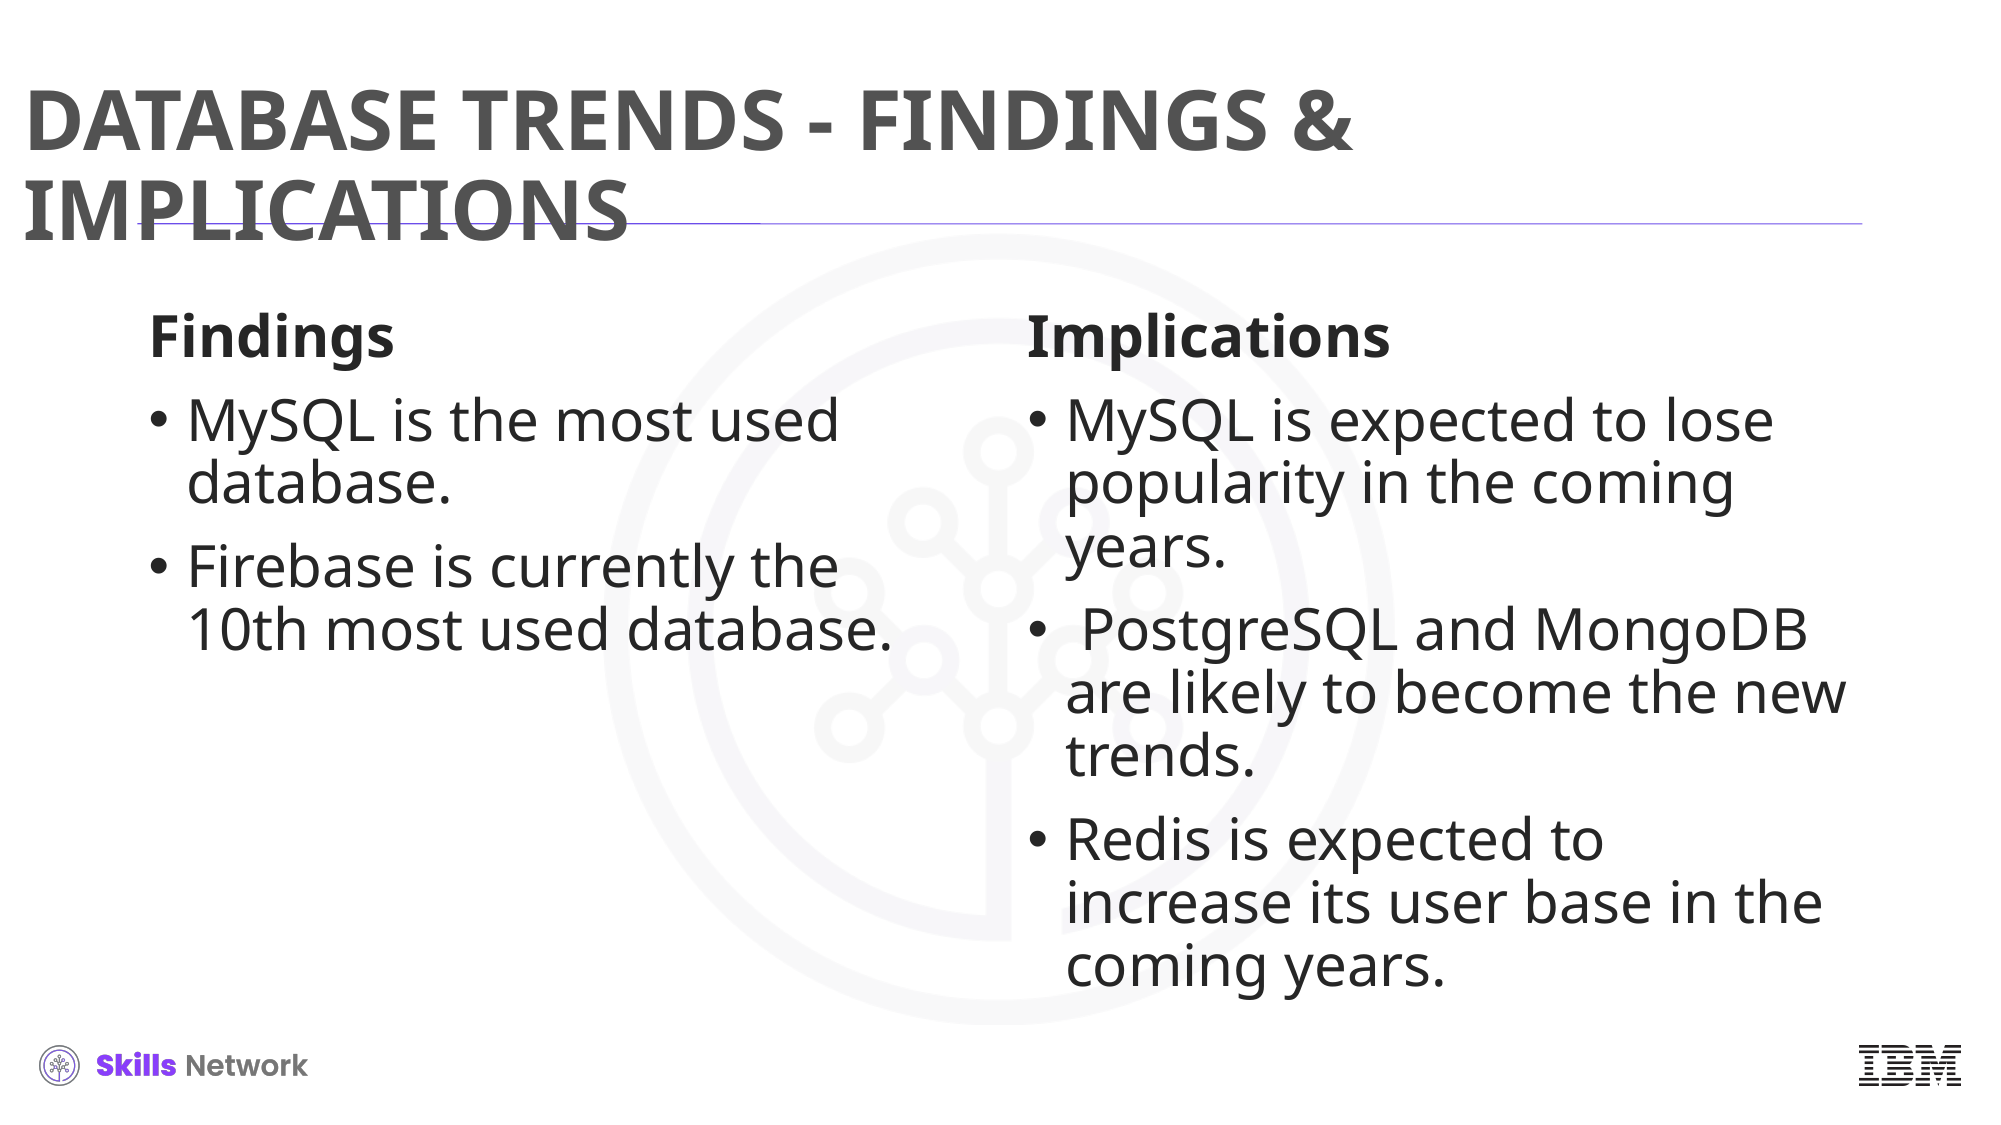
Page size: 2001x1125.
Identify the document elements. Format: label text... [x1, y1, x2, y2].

list Findings MySQL is the most used database. Firebase is currently the 10th most used database. [133, 299, 984, 1014]
list Implications MySQL is expected to lose popularity in the coming years. PostgreSQL and MongoDB are likely to become the new trends. Redis is expected to increase its user base in the coming years. [1012, 299, 1863, 1014]
picture [39, 1045, 308, 1086]
title DATABASE TRENDS - FINDINGS & IMPLICATIONS [8, 59, 1992, 278]
picture [1859, 1045, 1961, 1086]
